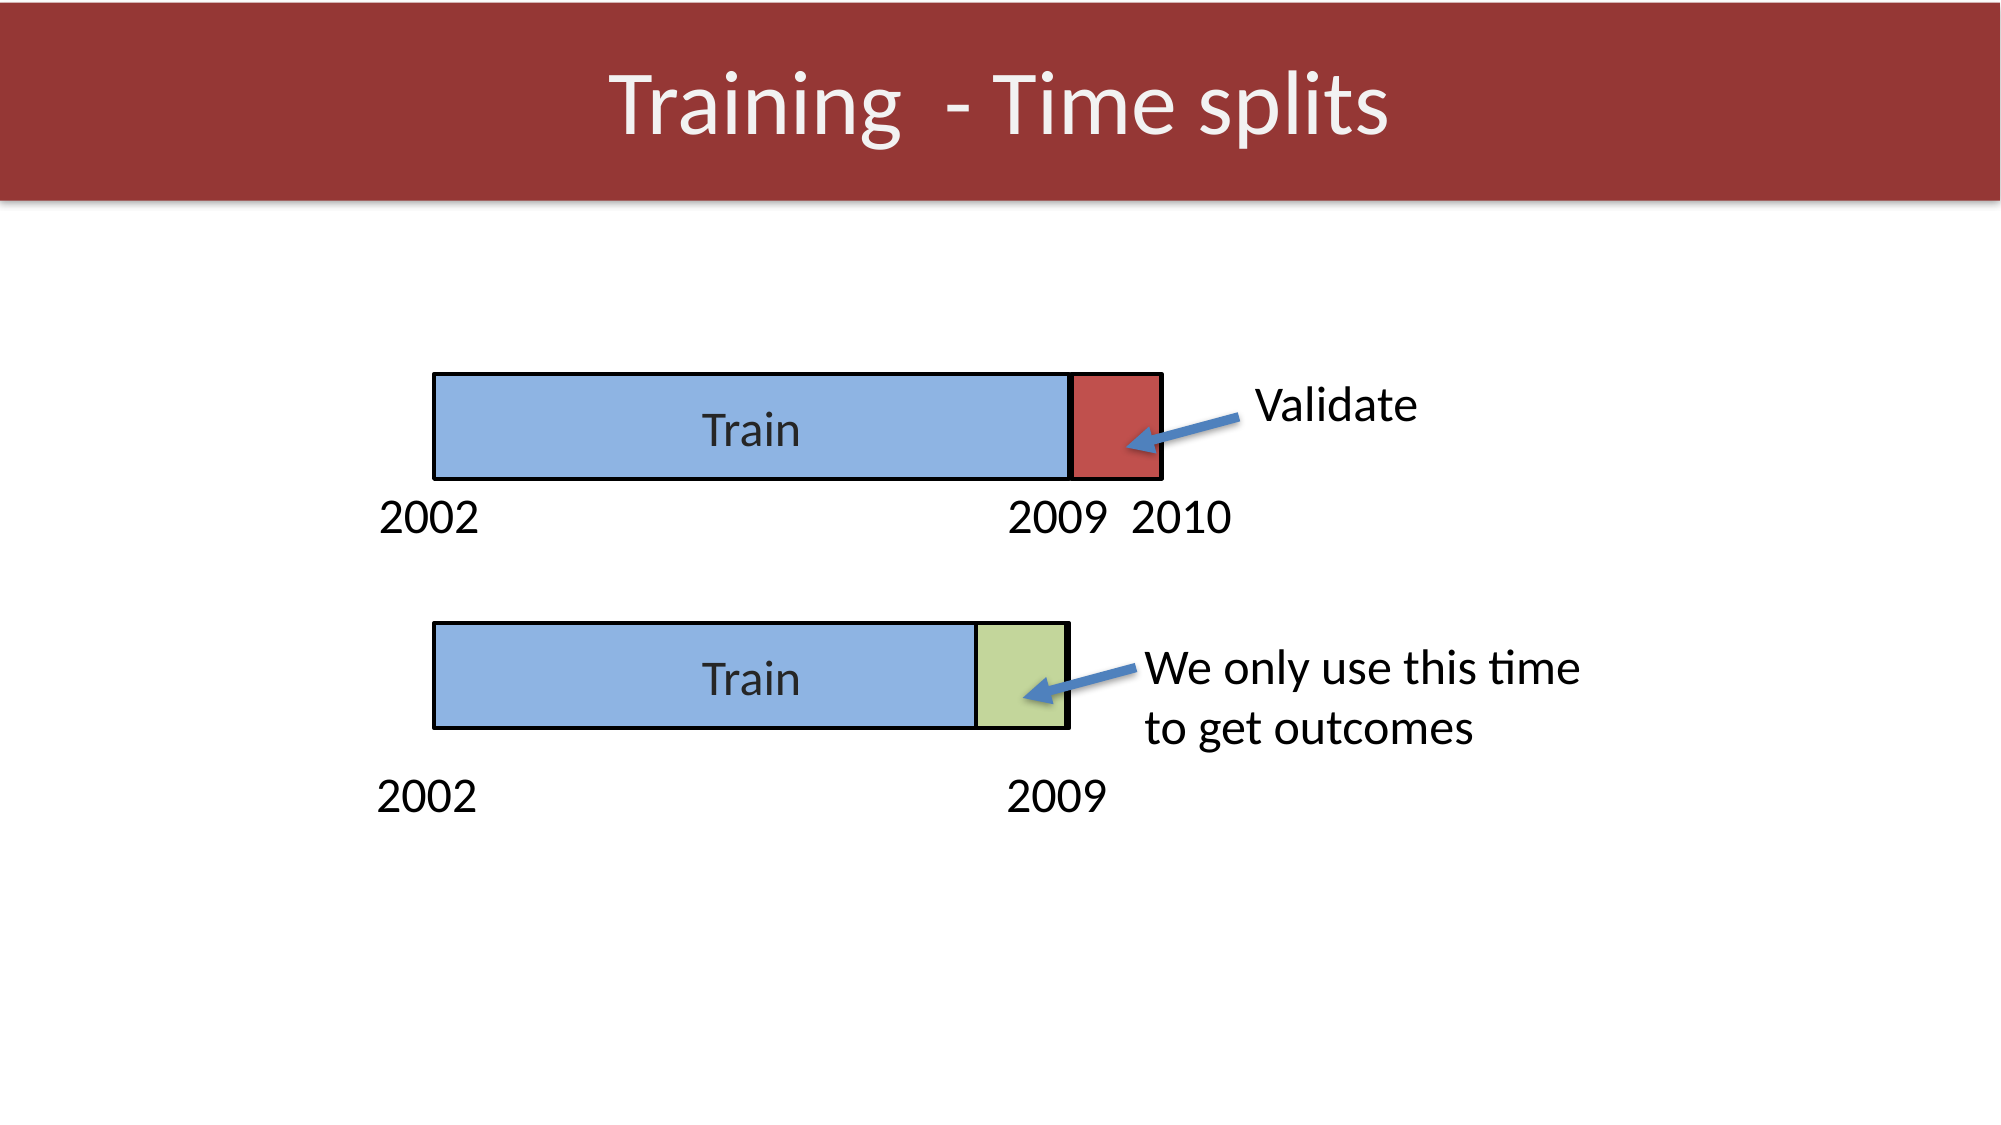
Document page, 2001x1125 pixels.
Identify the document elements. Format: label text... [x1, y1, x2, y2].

text_box [974, 621, 1068, 730]
text_box Train [432, 621, 974, 730]
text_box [363, 363, 1865, 552]
text_box We only use this time to get outcomes [1129, 626, 1608, 762]
title Training - Time splits [0, 3, 2000, 192]
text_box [1022, 667, 1137, 699]
text_box 2002 2009 [361, 755, 1863, 831]
